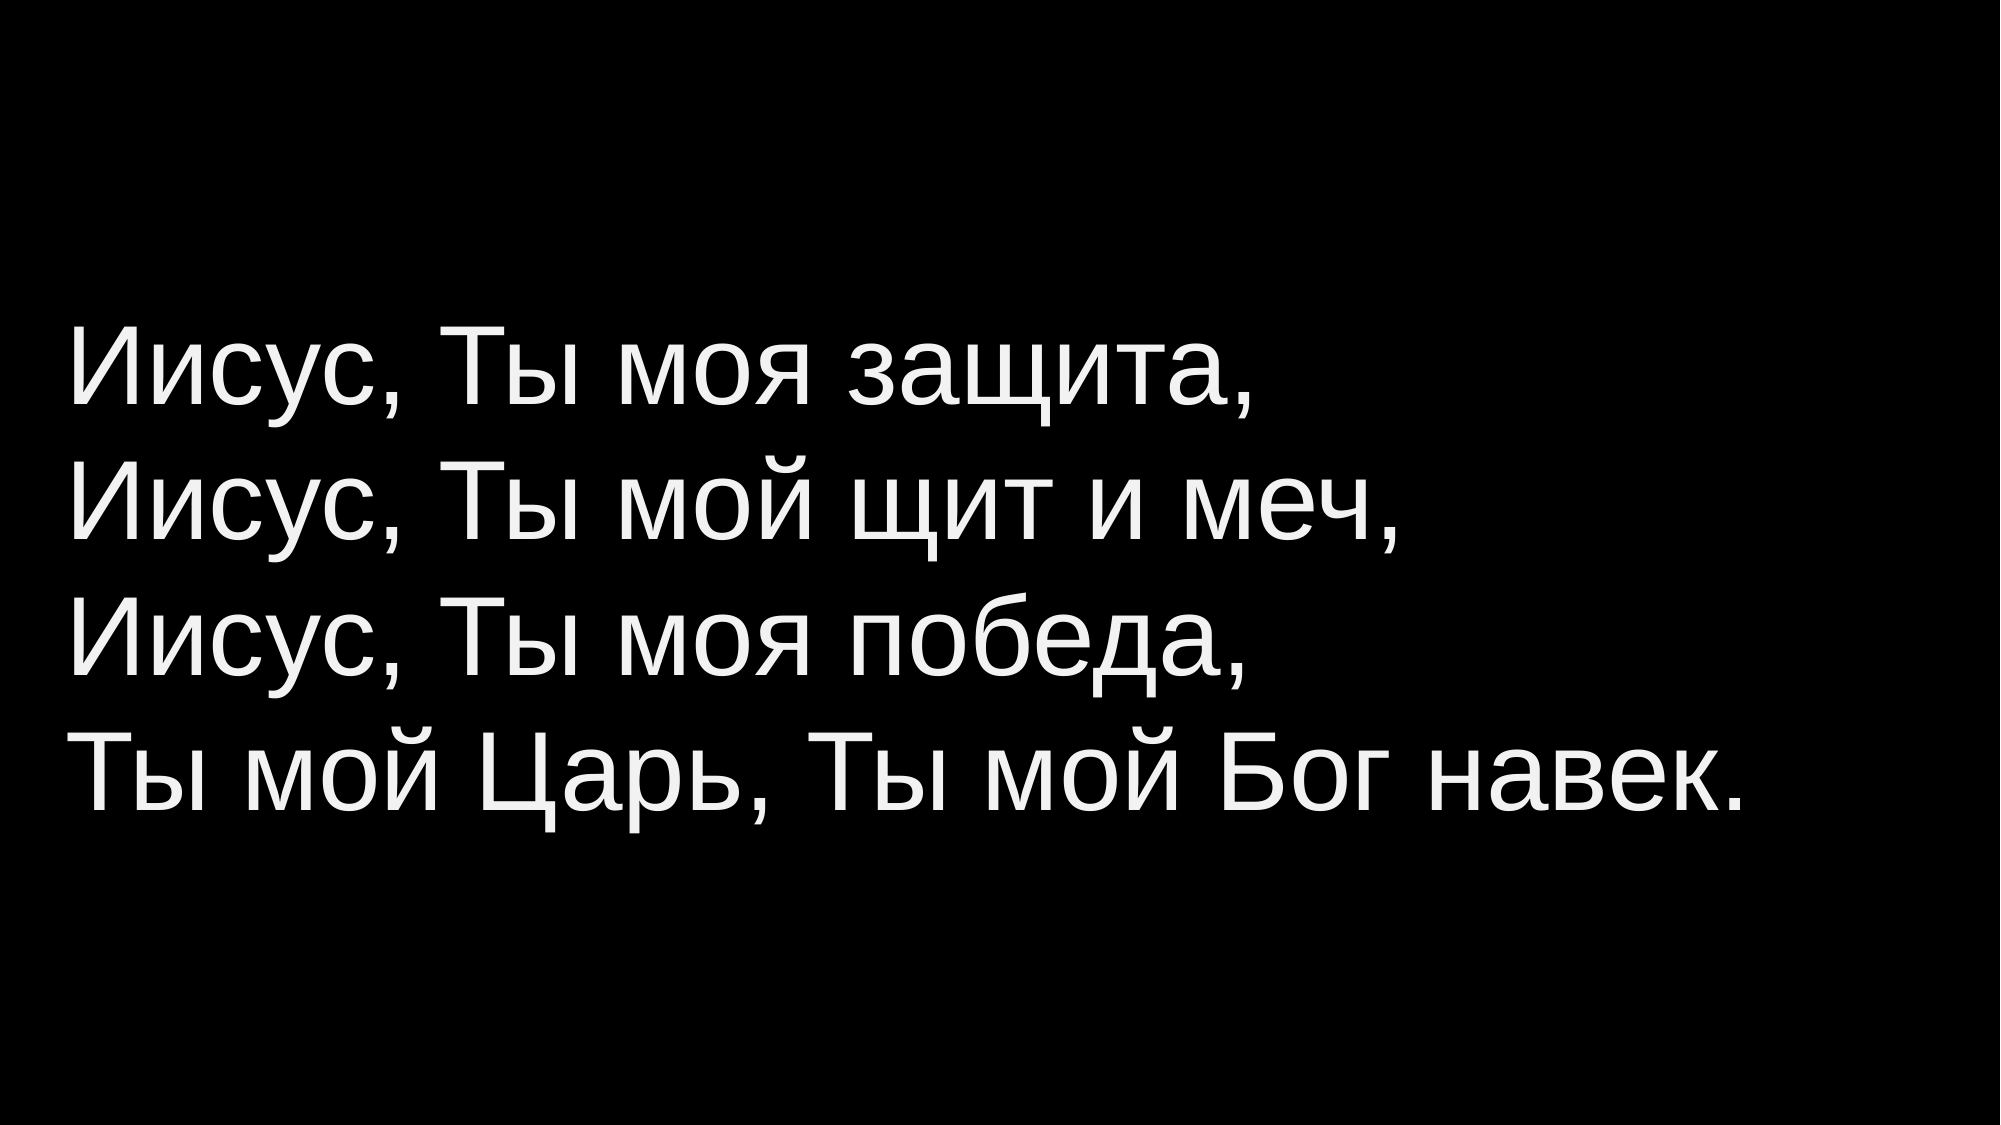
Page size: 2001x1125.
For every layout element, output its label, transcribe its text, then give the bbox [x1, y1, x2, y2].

text_box Иисус, Ты моя защита, Иисус, Ты мой щит и меч, Иисус, Ты моя победа, Ты мой Царь, Ты мой Бог навек. [50, 0, 1830, 1125]
